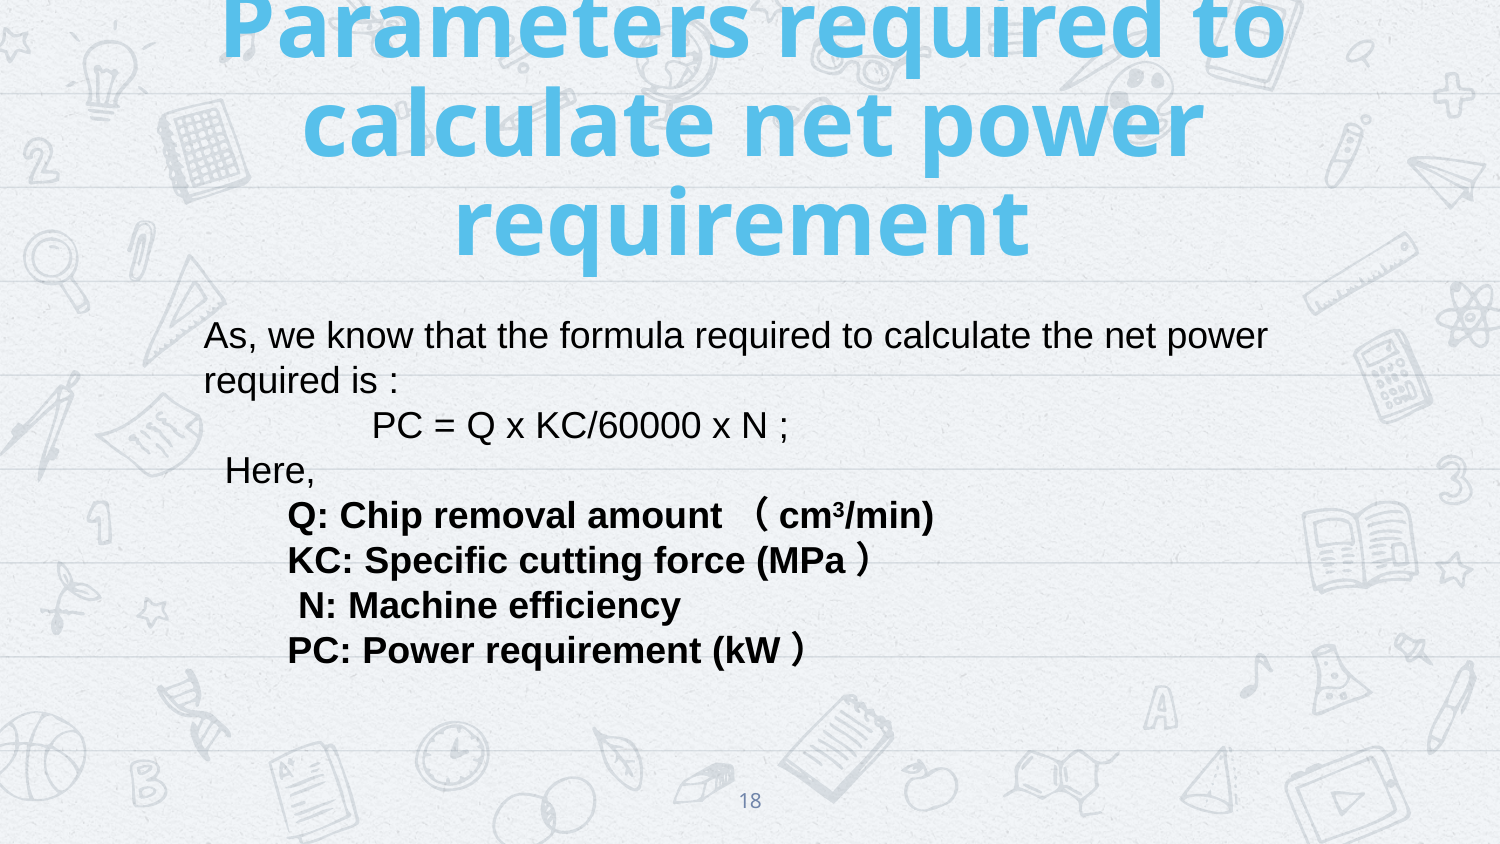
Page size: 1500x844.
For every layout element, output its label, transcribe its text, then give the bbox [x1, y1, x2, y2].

title Parameters required to calculate net power requirement [181, 0, 1327, 276]
picture [0, 0, 1500, 844]
slide_number 18 [705, 779, 795, 825]
text_box As, we know that the formula required to calculate the net power required is : PC = Q x KC/60000 x N ; Here, Q: Chip removal amount（cm3/min) KC: Specific cutting force (MPa） N: Machine efficiency PC: Power requirement (kW） [188, 303, 1346, 724]
